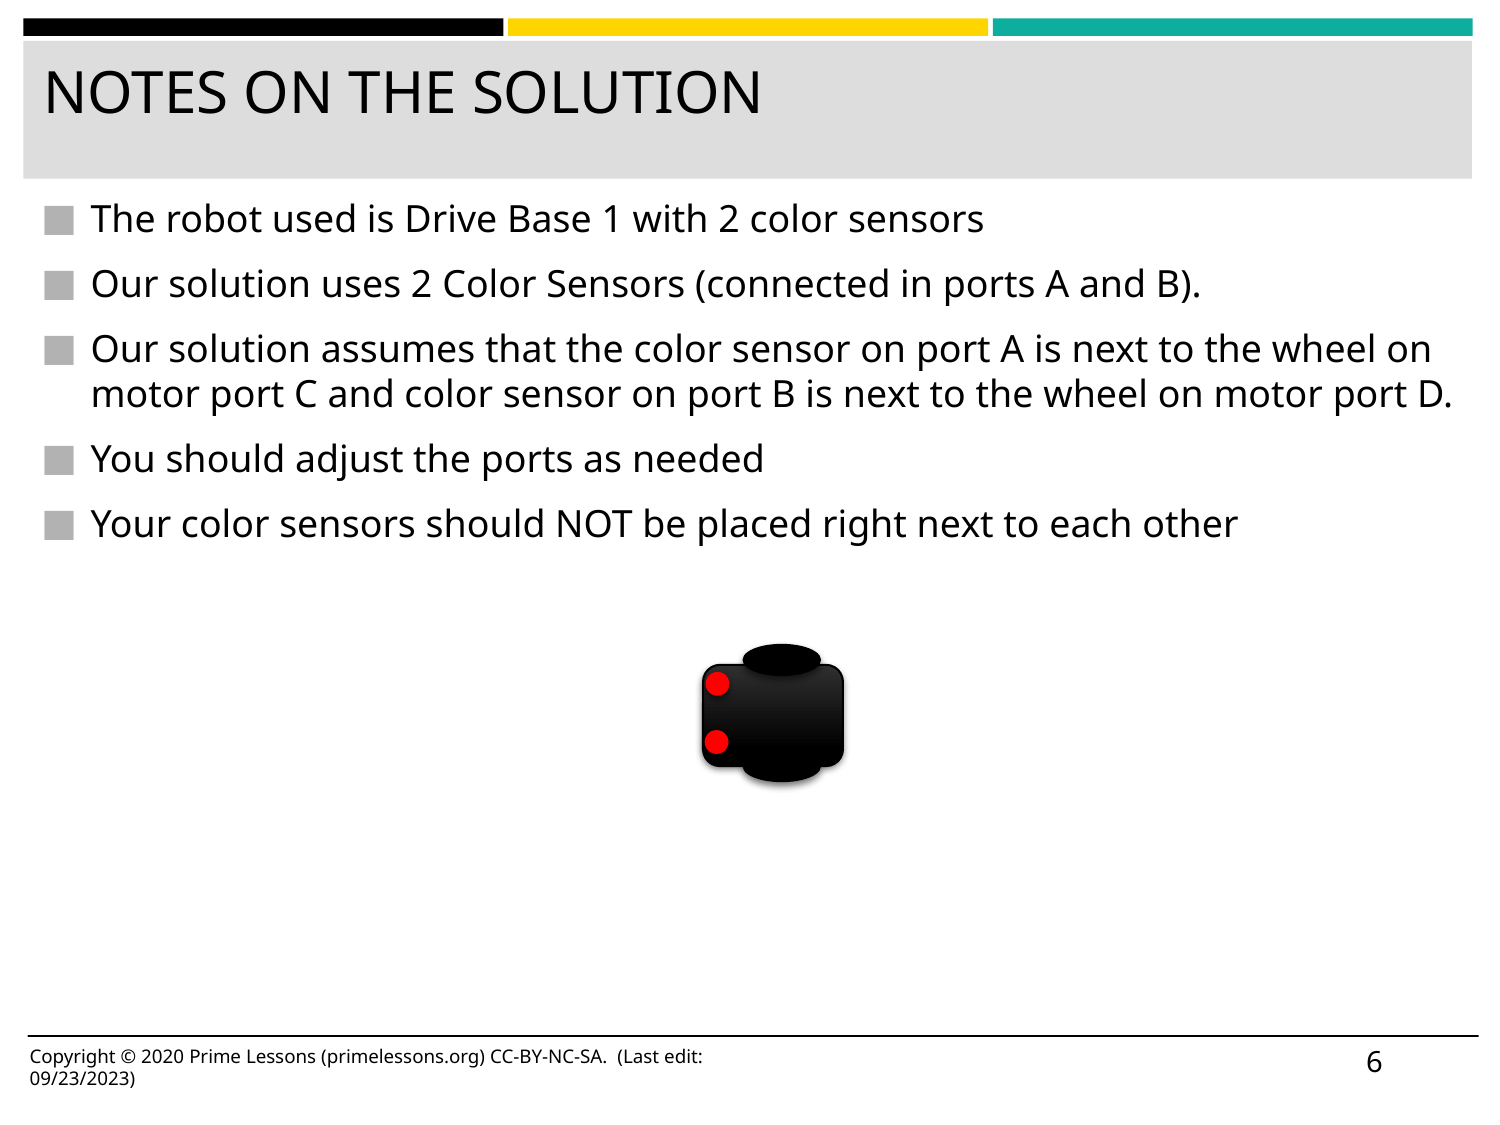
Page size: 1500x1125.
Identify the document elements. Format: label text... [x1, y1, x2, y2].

title NOTES ON THE SOLUTION [28, 48, 1464, 172]
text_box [702, 644, 844, 782]
slide_number ‹#› [1351, 1036, 1478, 1097]
list The robot used is Drive Base 1 with 2 color sensors Our solution uses 2 Color Sensors (connected in ports A and B). Our solution assumes that the color sensor on port A is next to the wheel on motor port C and color sensor on port B is next to the wheel on motor port D. You should adjust the ports as needed Your color sensors should NOT be placed right next to each other [25, 187, 1475, 1021]
footer Copyright © 2020 Prime Lessons (primelessons.org) CC-BY-NC-SA. (Last edit: 09/23/2023) [14, 1036, 814, 1097]
